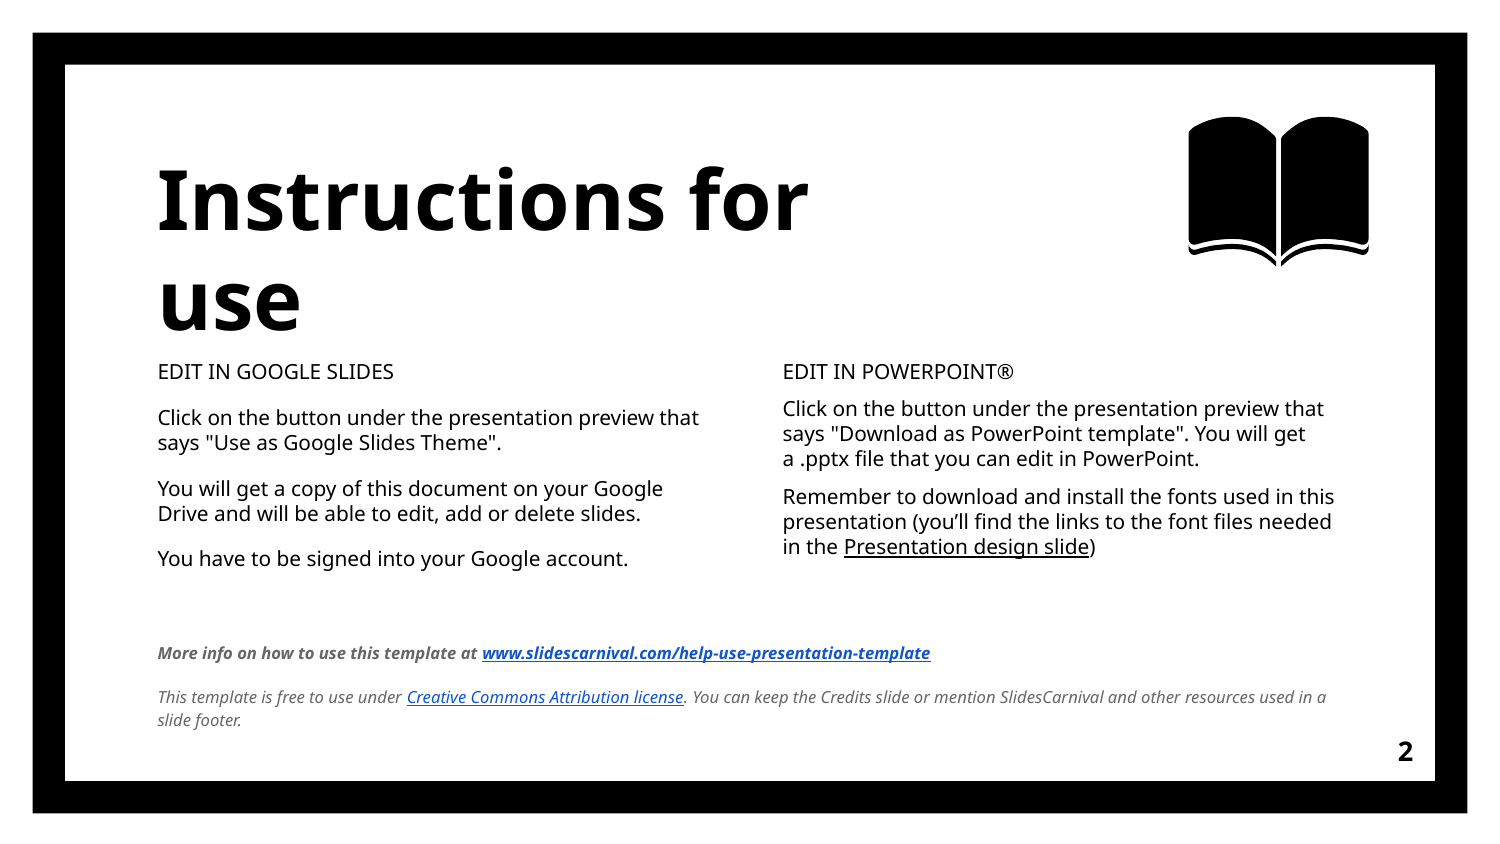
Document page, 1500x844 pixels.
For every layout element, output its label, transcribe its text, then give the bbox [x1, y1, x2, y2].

list EDIT IN POWERPOINT® Click on the button under the presentation preview that says "Download as PowerPoint template". You will get a .pptx file that you can edit in PowerPoint. Remember to download and install the fonts used in this presentation (you’ll find the links to the font files needed in the Presentation design slide) [767, 343, 1358, 599]
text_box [1188, 116, 1369, 267]
title Instructions for use [142, 139, 978, 363]
list EDIT IN GOOGLE SLIDES Click on the button under the presentation preview that says "Use as Google Slides Theme". You will get a copy of this document on your Google Drive and will be able to edit, add or delete slides. You have to be signed into your Google account. [142, 343, 733, 599]
list More info on how to use this template at www.slidescarnival.com/help-use-presentation-template This template is free to use under Creative Commons Attribution license. You can keep the Credits slide or mention SlidesCarnival and other resources used in a slide footer. [142, 628, 1358, 764]
slide_number ‹#› [1338, 720, 1429, 786]
